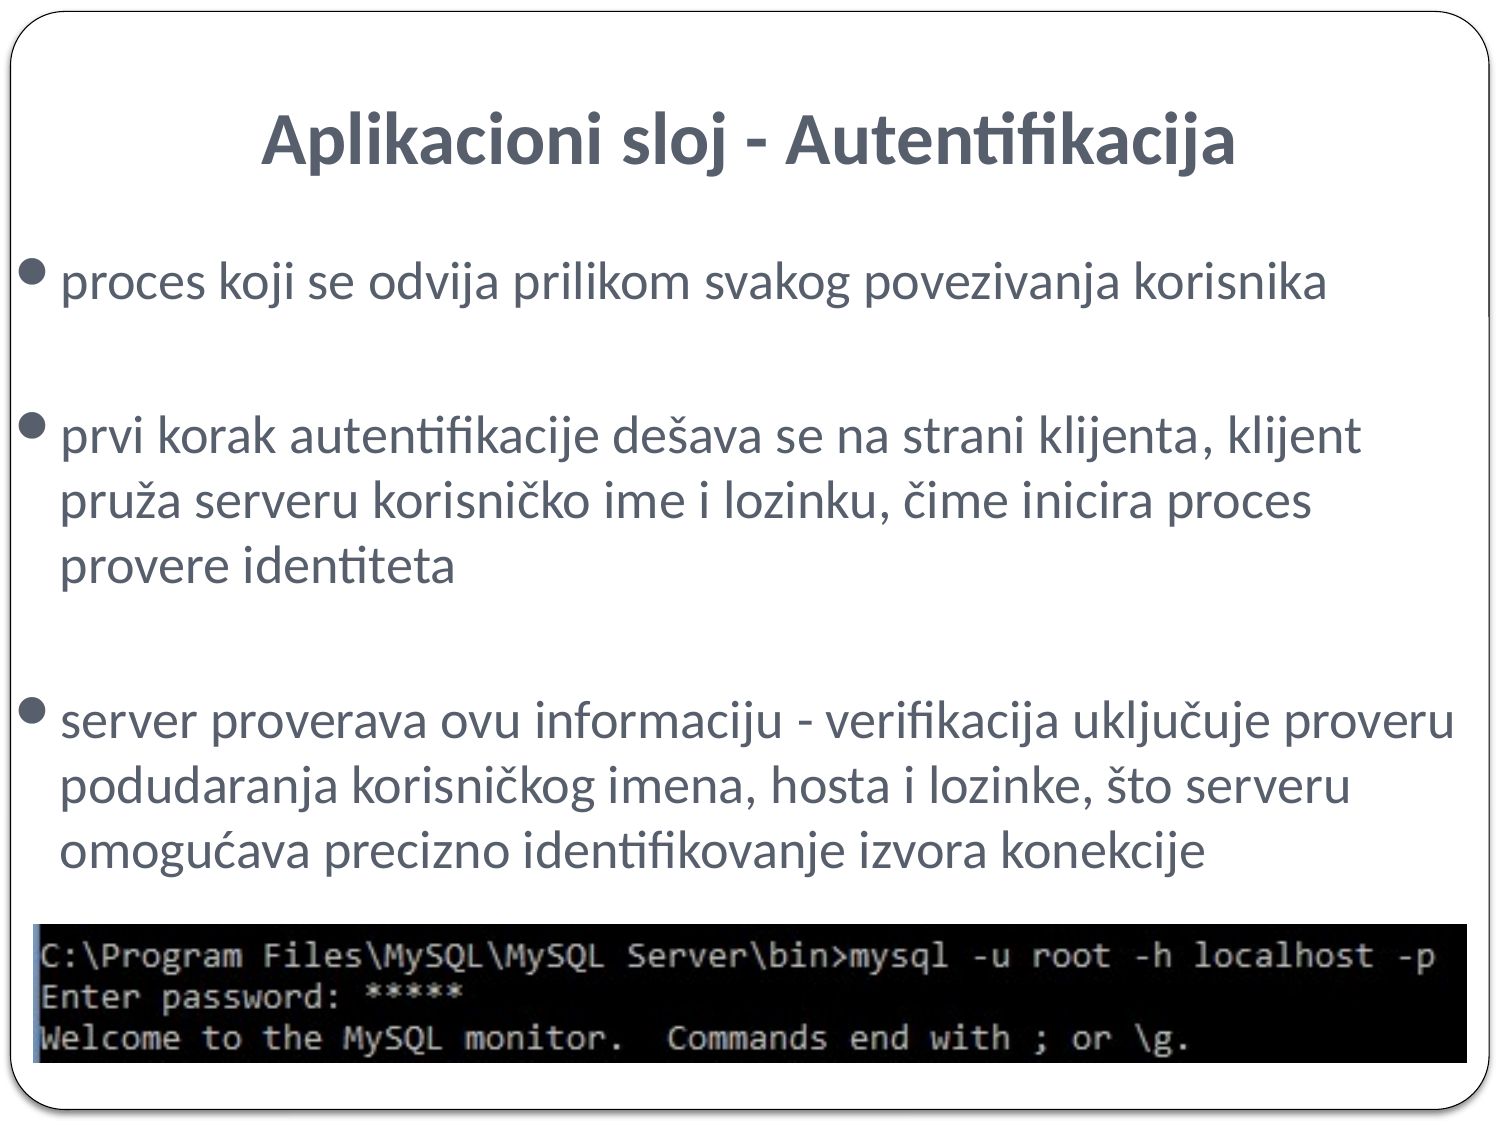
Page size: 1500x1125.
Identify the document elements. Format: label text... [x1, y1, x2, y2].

list proces koji se odvija prilikom svakog povezivanja korisnika prvi korak autentifikacije dešava se na strani klijenta, klijent pruža serveru korisničko ime i lozinku, čime inicira proces provere identiteta server proverava ovu informaciju - verifikacija uključuje proveru podudaranja korisničkog imena, hosta i lozinke, što serveru omogućava precizno identifikovanje izvora konekcije [0, 237, 1500, 1125]
title Aplikacioni sloj - Autentifikacija [0, 45, 1500, 233]
picture [33, 924, 1467, 1063]
